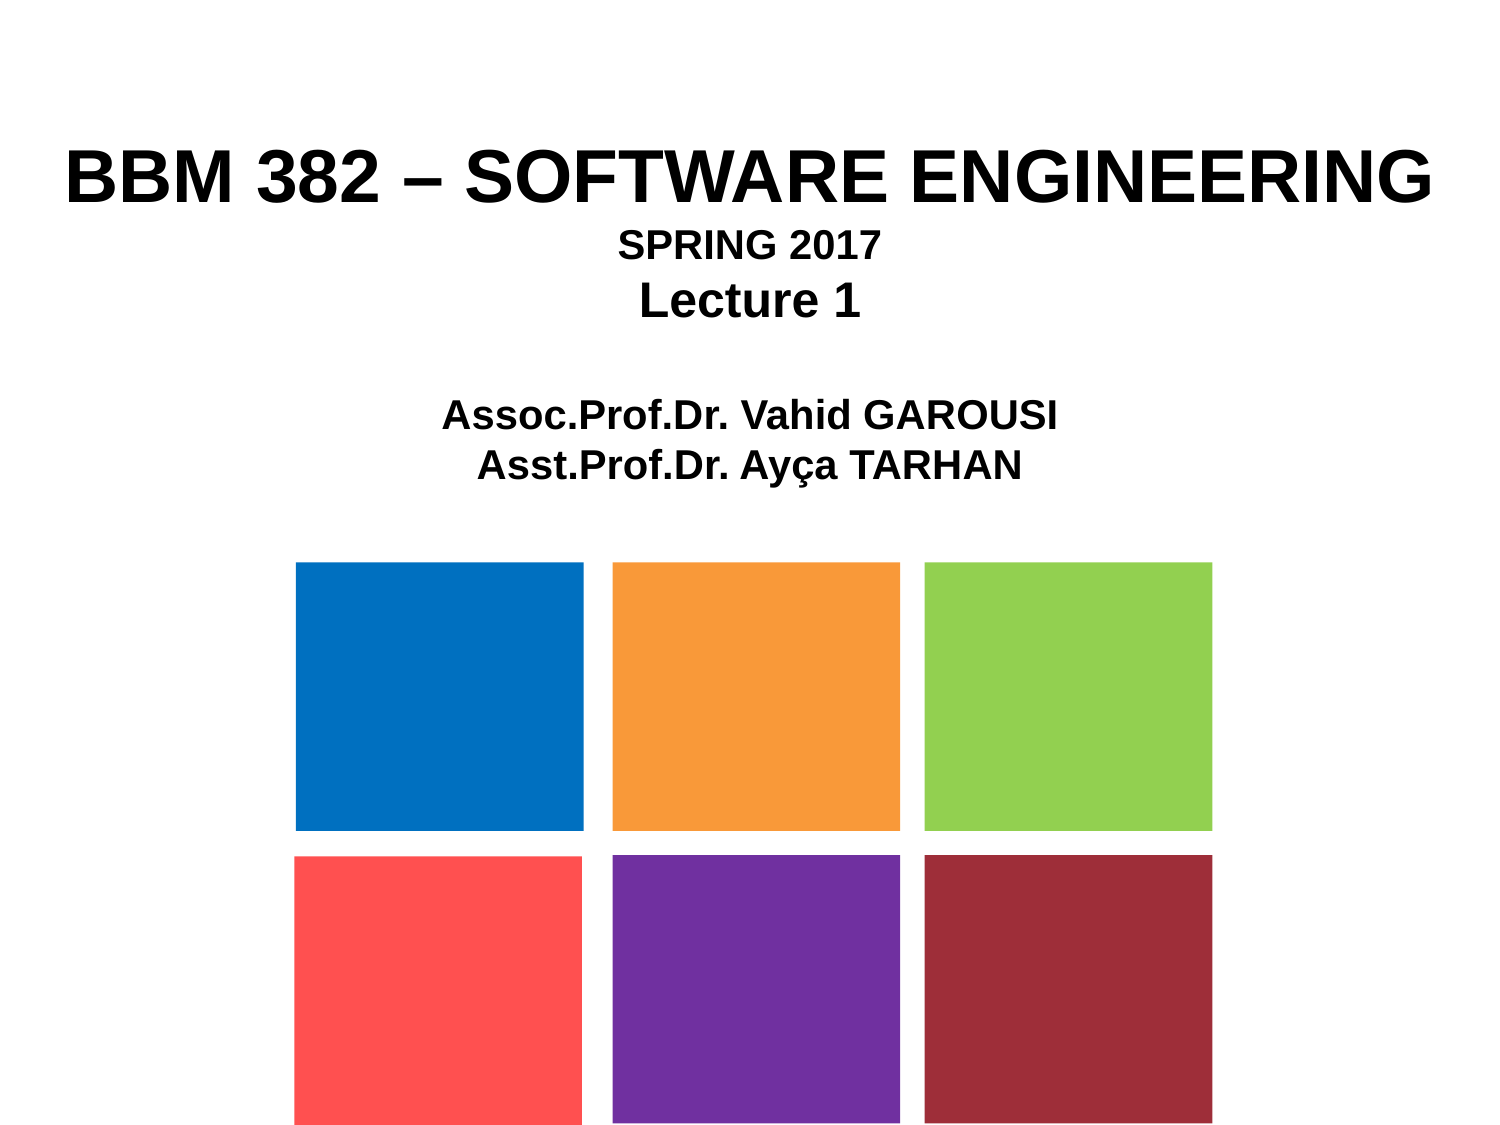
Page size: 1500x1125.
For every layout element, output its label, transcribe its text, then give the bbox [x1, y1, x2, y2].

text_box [294, 562, 1213, 1125]
text_box BBM 382 – SOFTWARE ENGINEERING SPRING 2017 Lecture 1 Assoc.Prof.Dr. Vahid GAROUSI Asst.Prof.Dr. Ayça TARHAN [0, 112, 1500, 553]
